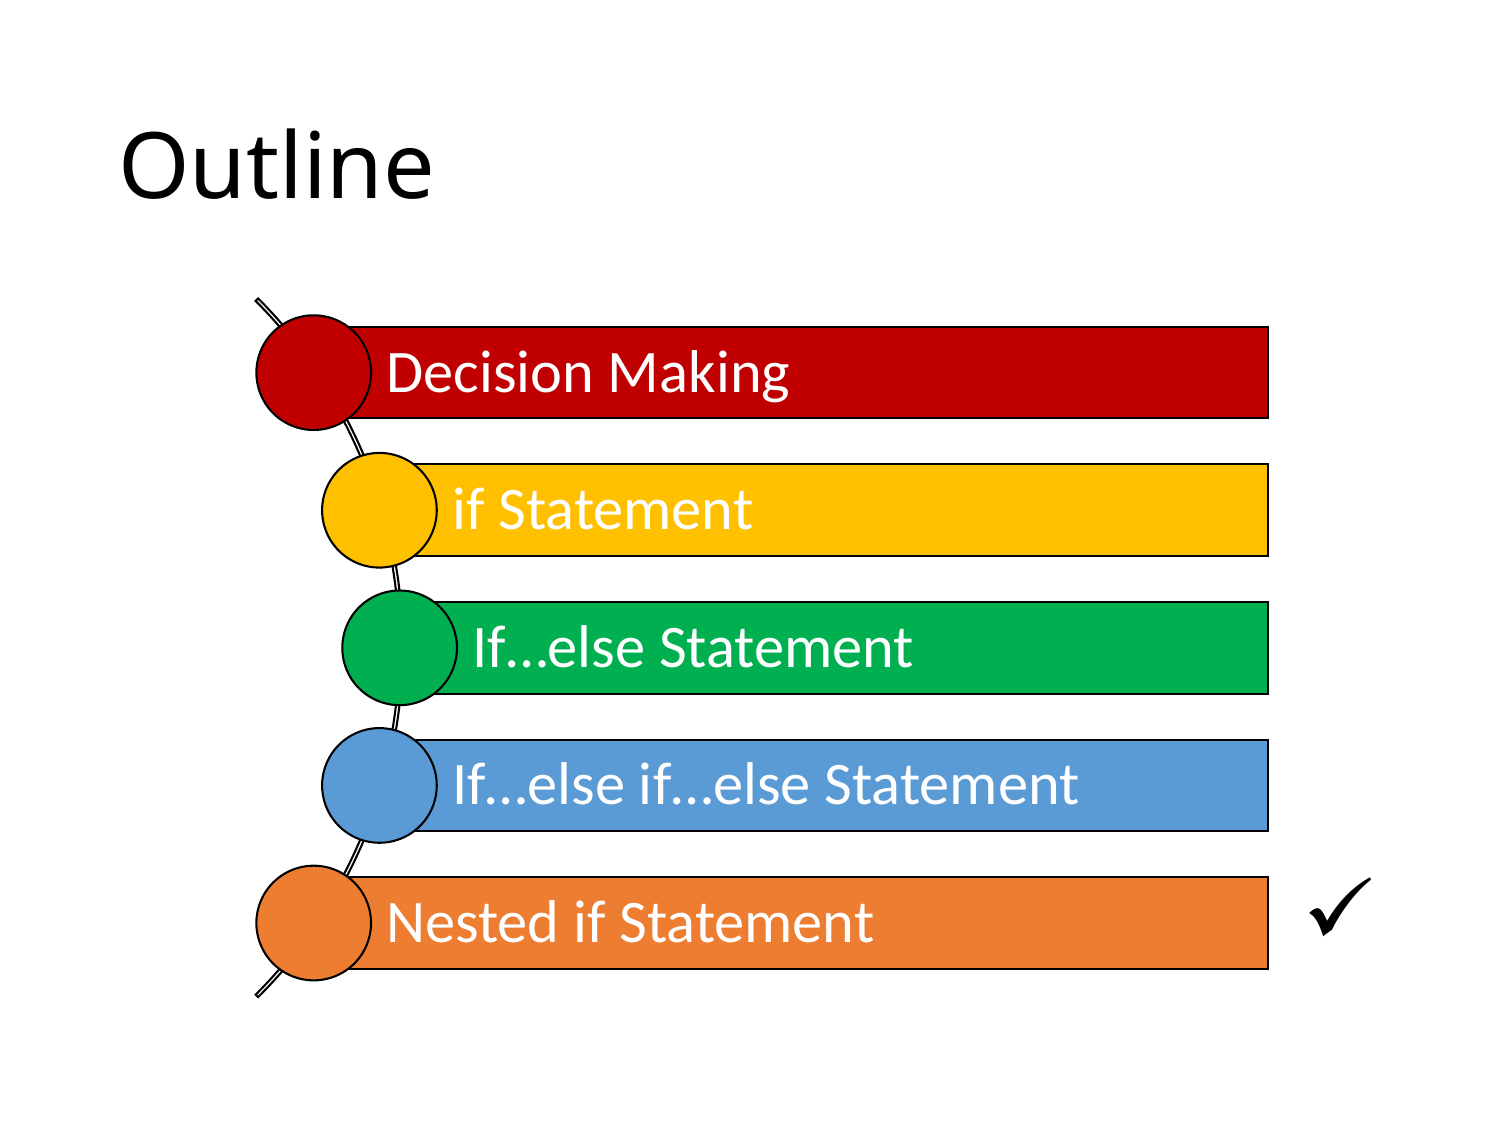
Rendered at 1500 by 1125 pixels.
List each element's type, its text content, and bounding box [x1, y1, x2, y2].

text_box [244, 280, 1279, 1015]
title Outline [103, 59, 1397, 278]
text_box [1287, 864, 1368, 989]
